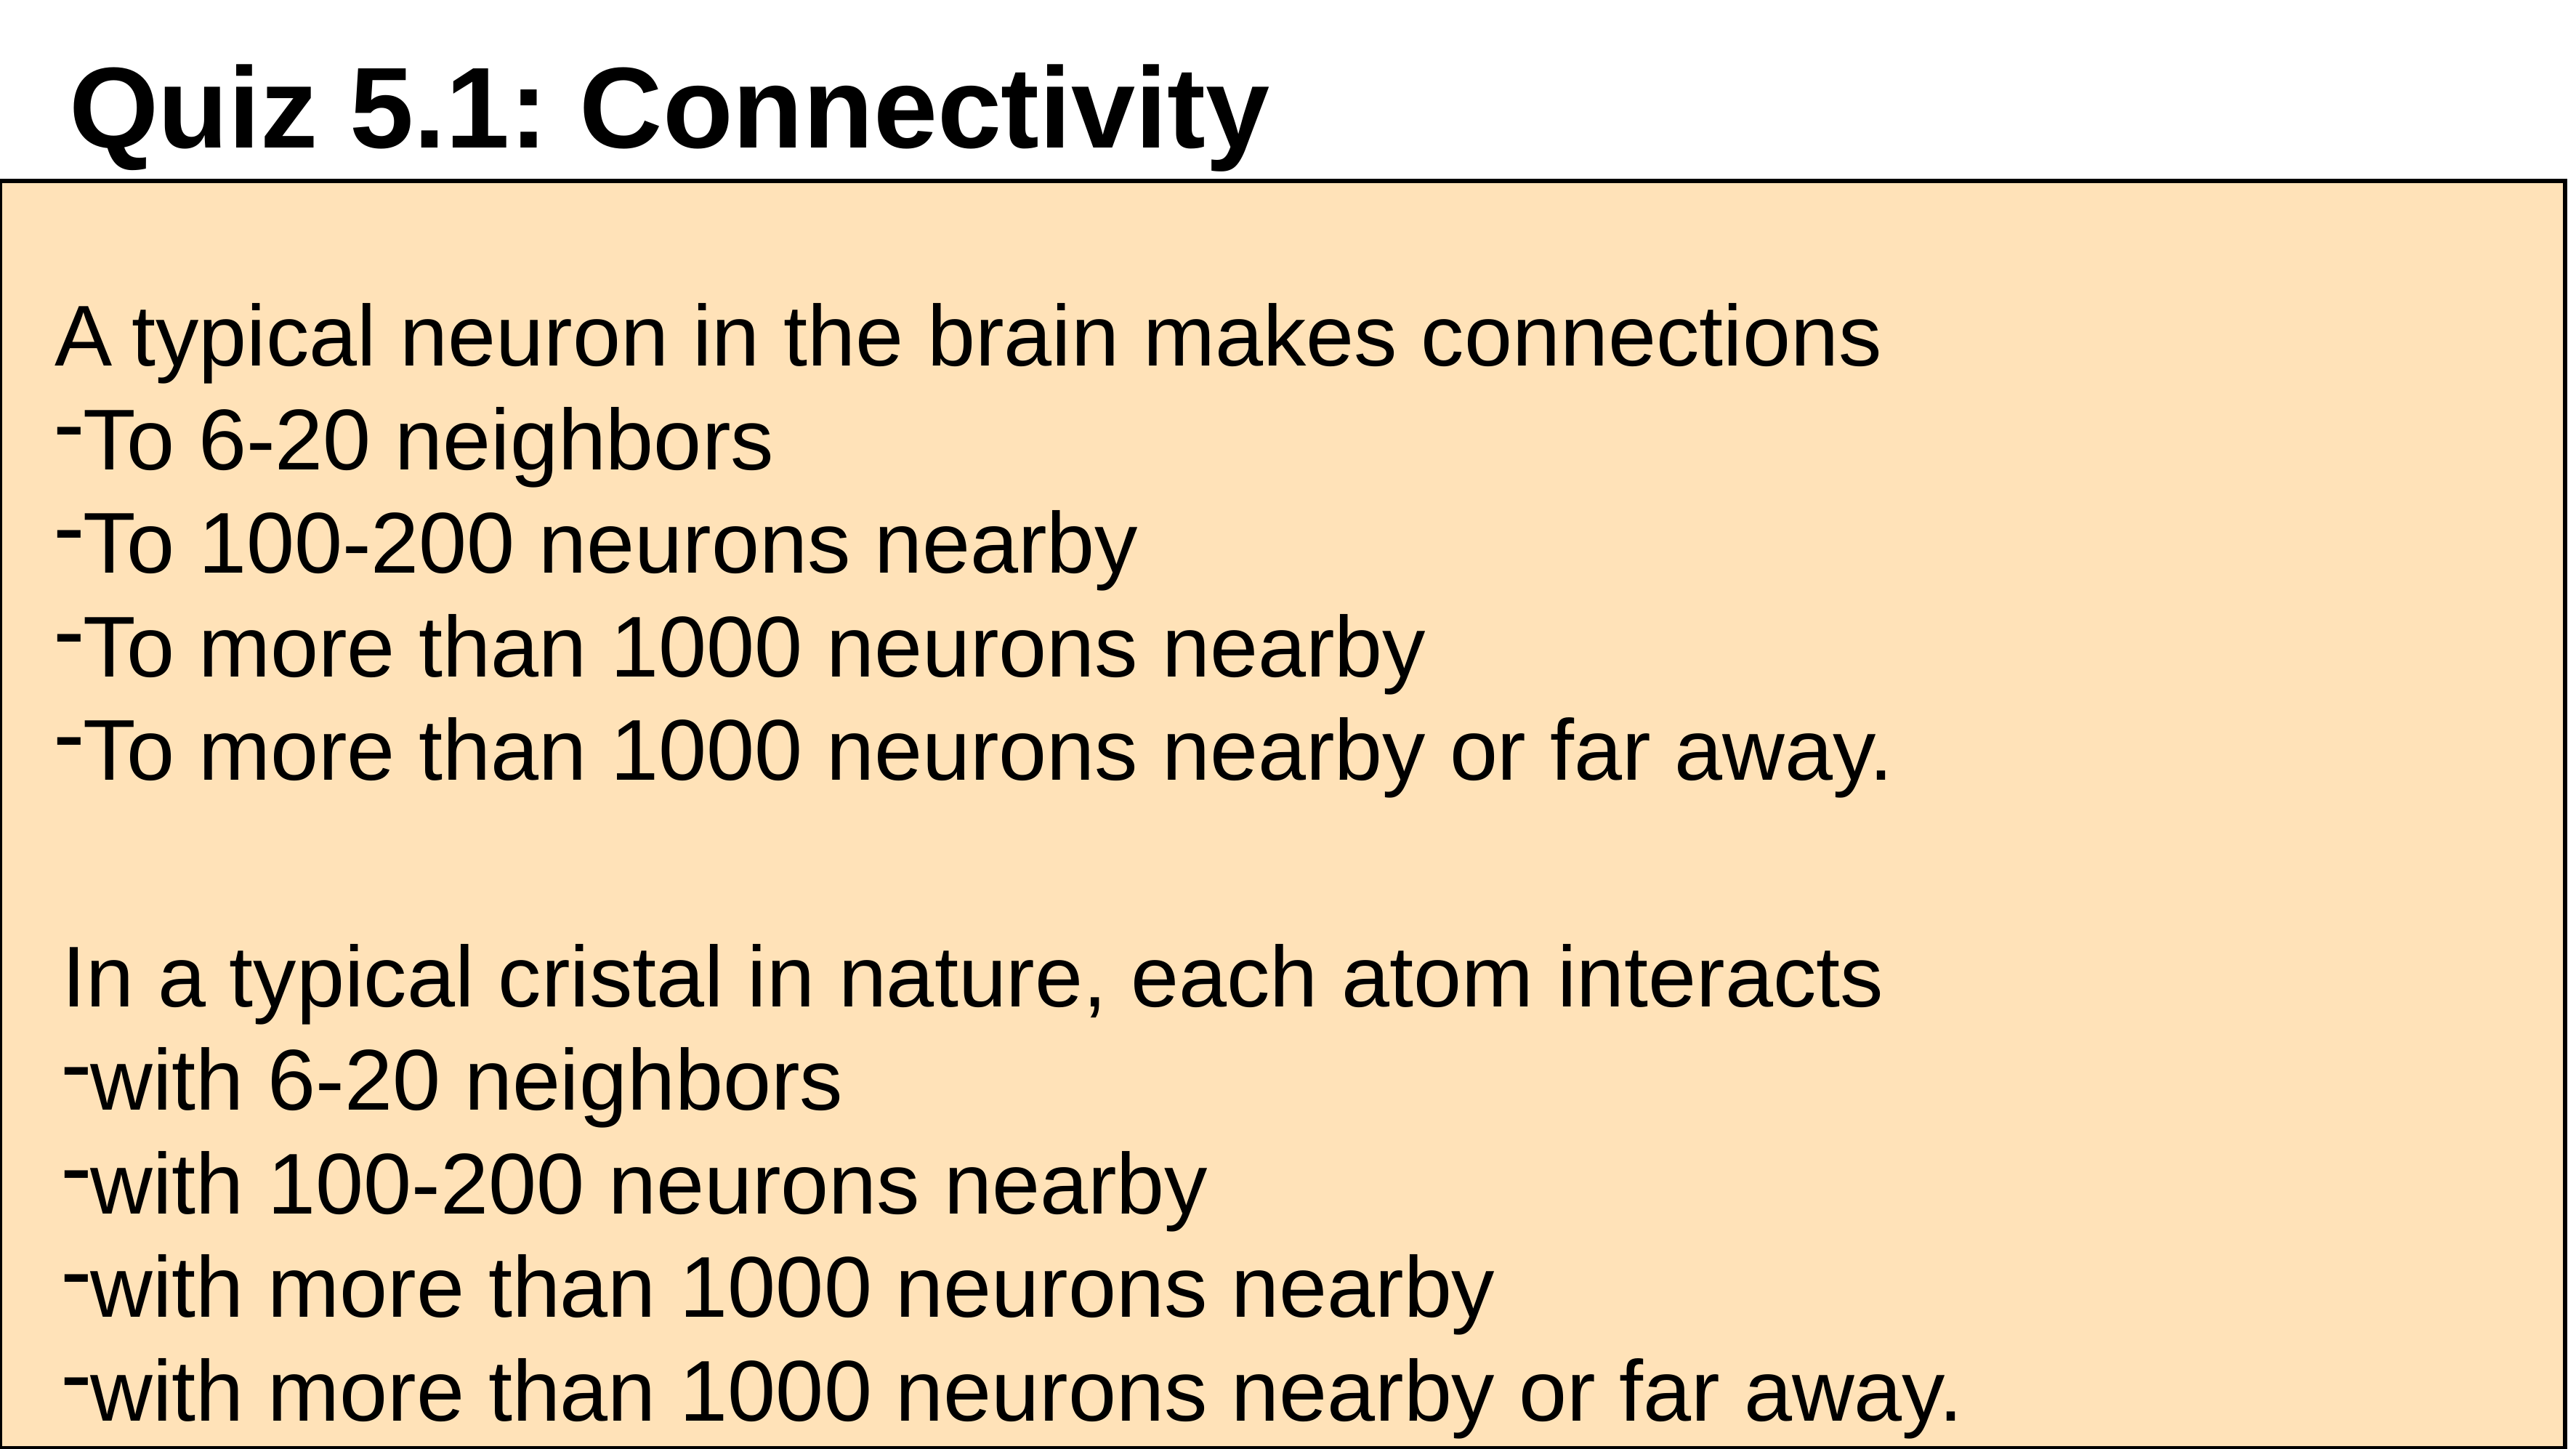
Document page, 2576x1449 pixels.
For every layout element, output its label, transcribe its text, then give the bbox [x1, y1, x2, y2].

text_box Quiz 5.1: Connectivity [46, 21, 1294, 181]
text_box In a typical cristal in nature, each atom interacts with 6-20 neighbors with 100-200 neurons nearby with more than 1000 neurons nearby with more than 1000 neurons nearby or far away. [51, 914, 1975, 1444]
text_box [0, 181, 2566, 1449]
text_box A typical neuron in the brain makes connections To 6-20 neighbors To 100-200 neurons nearby To more than 1000 neurons nearby To more than 1000 neurons nearby or far away. [44, 274, 1906, 803]
